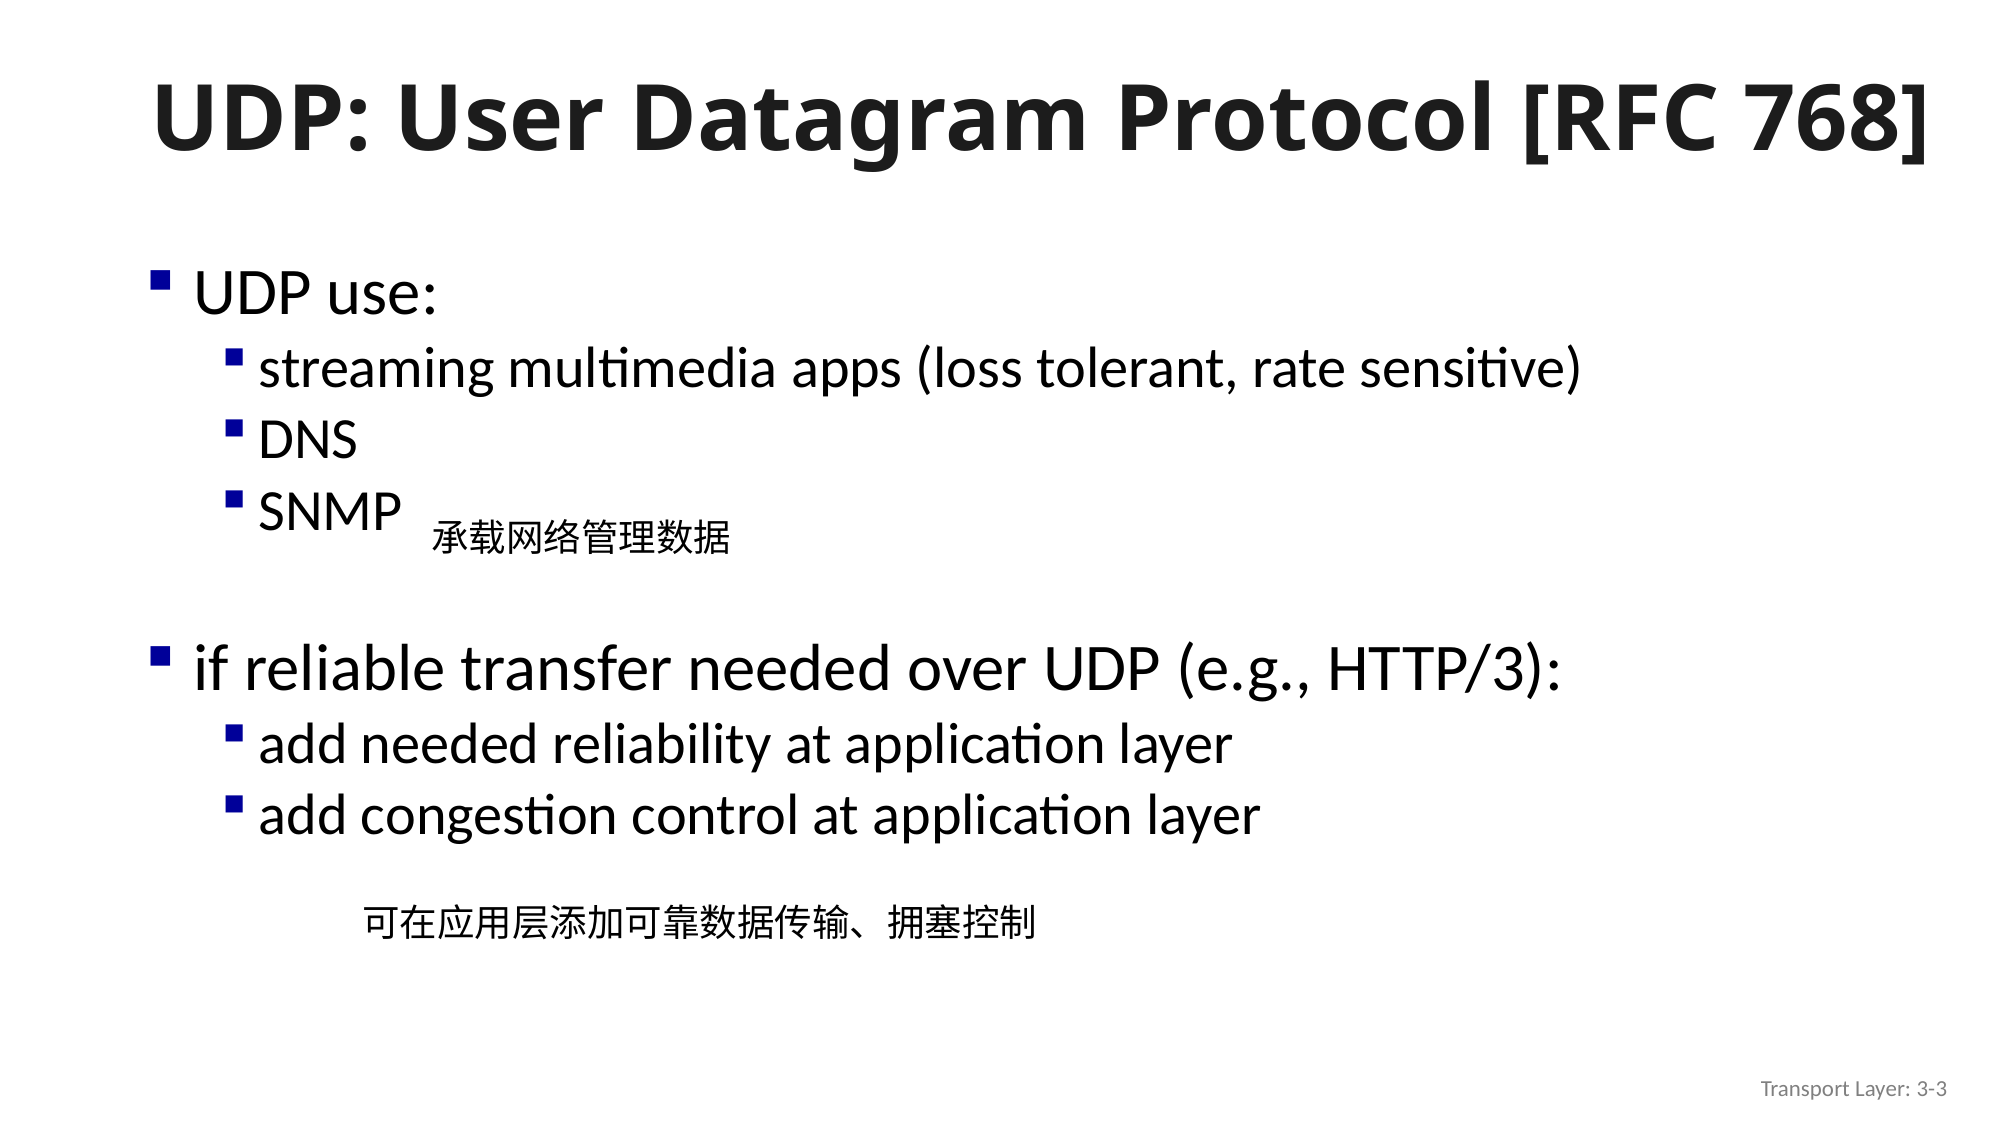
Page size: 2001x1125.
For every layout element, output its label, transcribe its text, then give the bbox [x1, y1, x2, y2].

text_box 可在应用层添加可靠数据传输、拥塞控制 [347, 892, 1263, 952]
slide_number Transport Layer: 3- [1512, 1056, 1963, 1117]
text_box UDP use: streaming multimedia apps (loss tolerant, rate sensitive) DNS SNMP if reliable transfer needed over UDP (e.g., HTTP/3): add needed reliability at application layer add congestion control at application layer [131, 253, 1952, 1055]
title UDP: User Datagram Protocol [RFC 768] [131, 47, 1952, 195]
text_box 承载网络管理数据 [416, 507, 805, 567]
